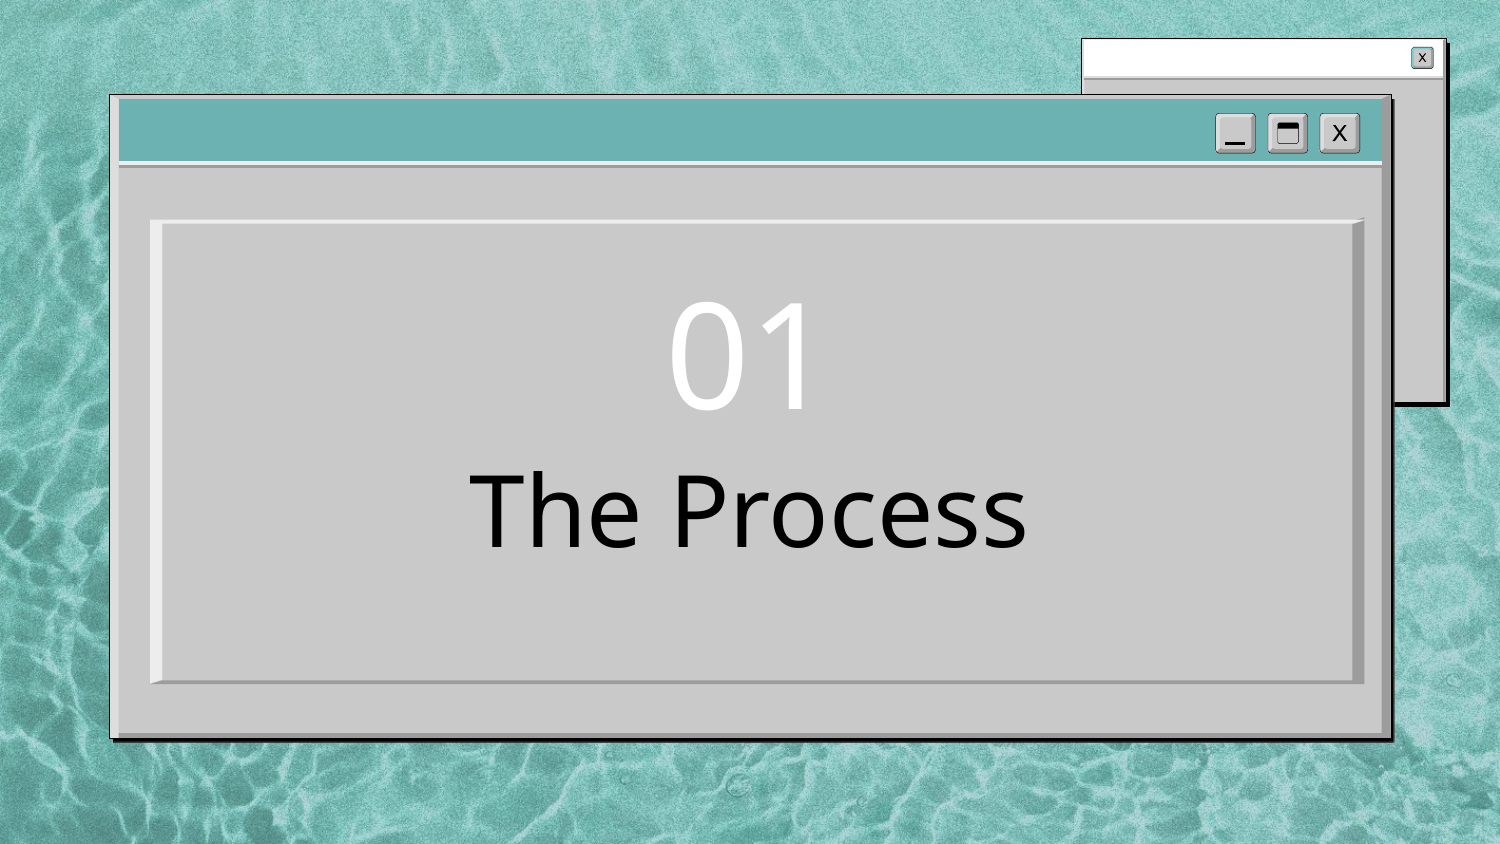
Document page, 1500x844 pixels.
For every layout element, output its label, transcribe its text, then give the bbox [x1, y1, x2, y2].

title 01 [535, 246, 965, 427]
title The Process [270, 432, 1230, 573]
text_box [1214, 112, 1361, 154]
